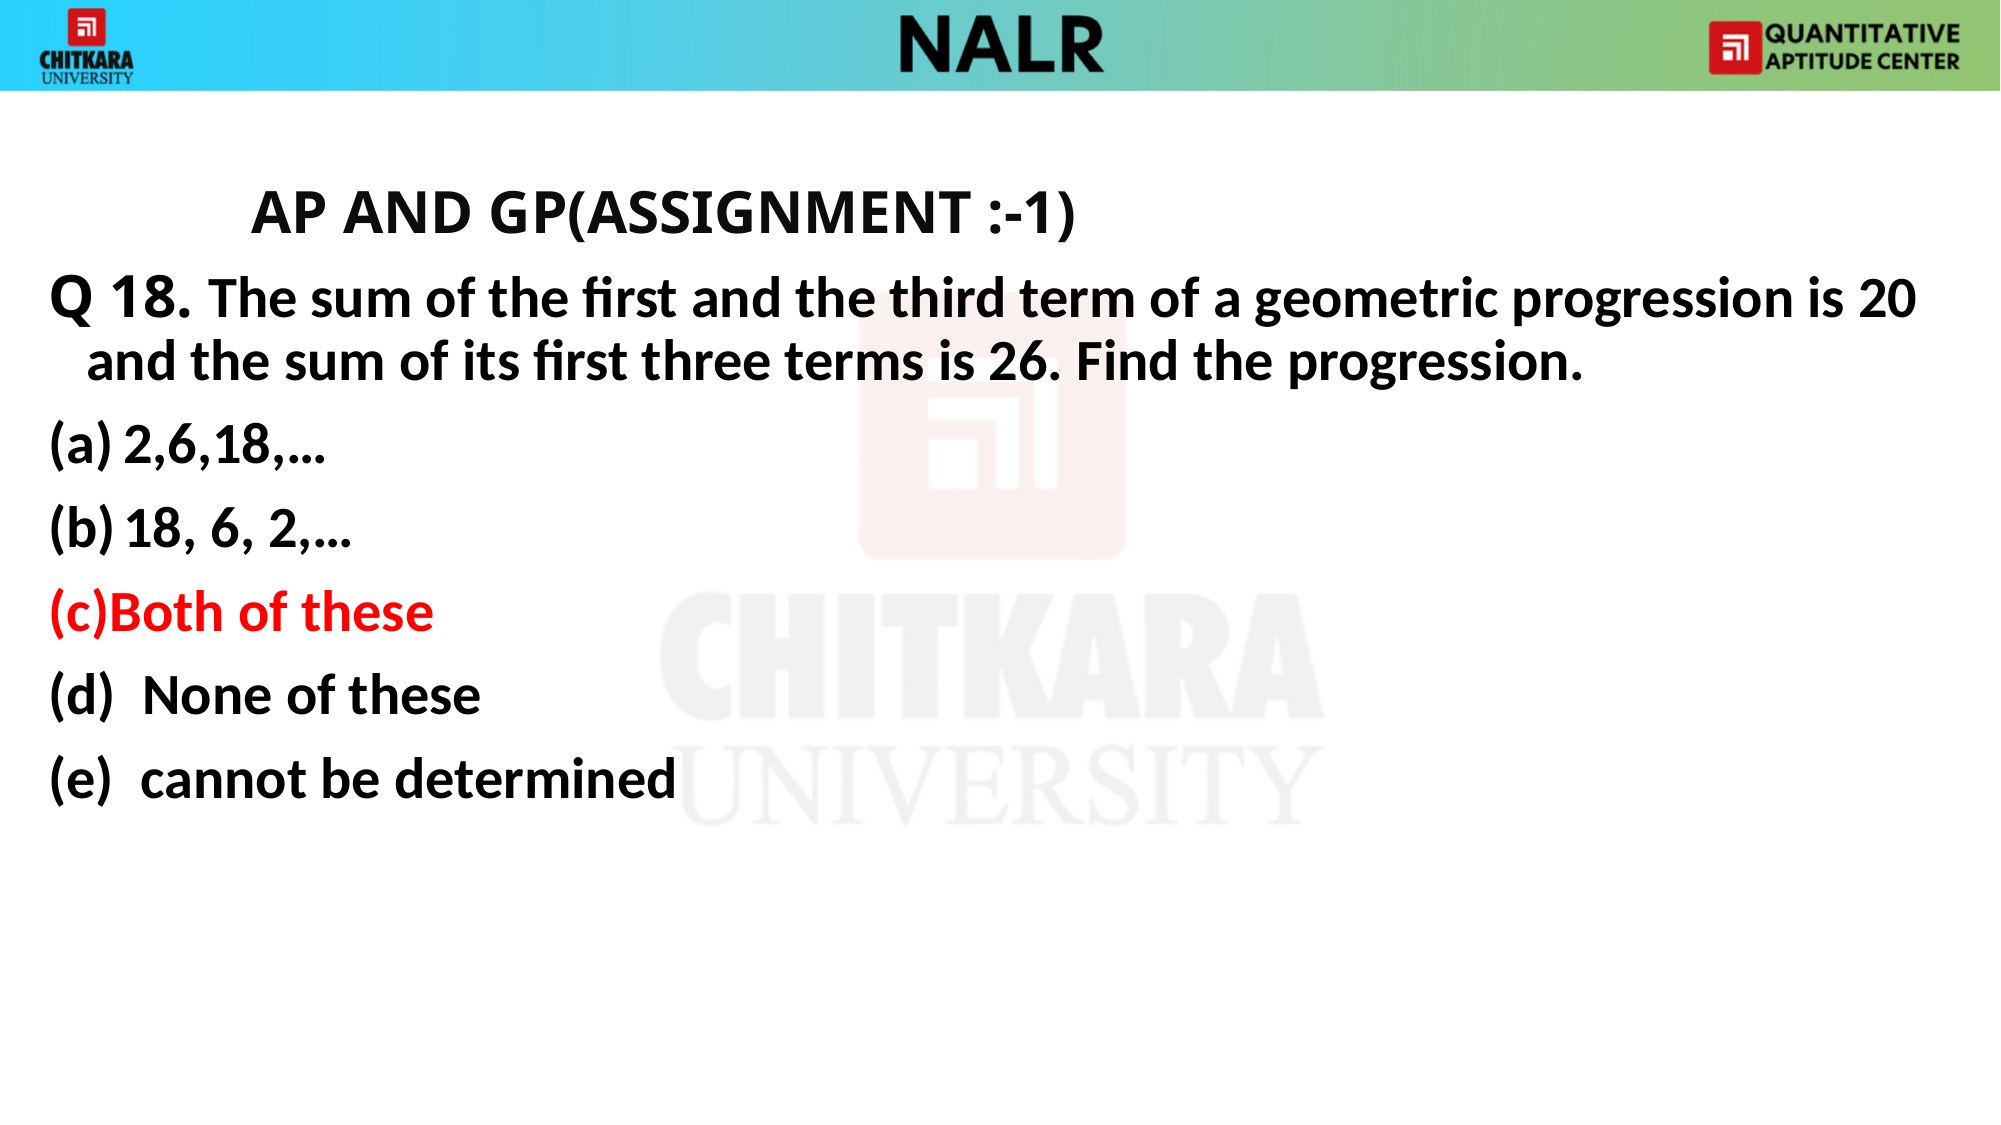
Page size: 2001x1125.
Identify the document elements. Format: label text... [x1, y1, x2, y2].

title [41, 31, 1959, 142]
list AP AND GP(ASSIGNMENT :-1) Q 18. The sum of the first and the third term of a geometric progression is 20 and the sum of its first three terms is 26. Find the progression. 2,6,18,… 18, 6, 2,… (c)Both of these (d) None of these (e) cannot be determined [33, 175, 2000, 1053]
picture [0, 0, 2000, 1125]
